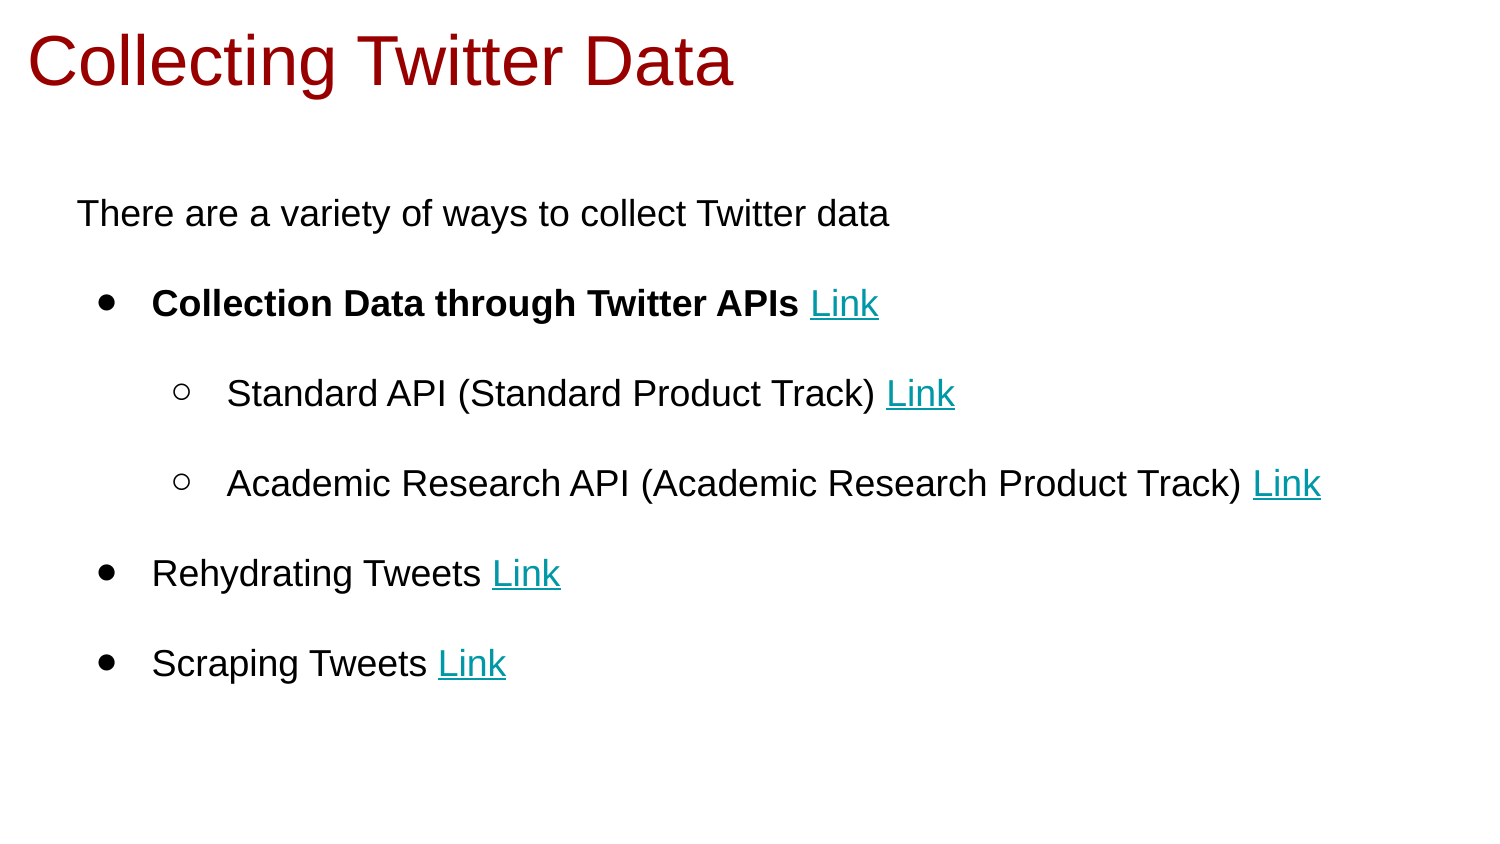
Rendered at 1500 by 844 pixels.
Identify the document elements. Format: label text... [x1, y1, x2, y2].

text_box There are a variety of ways to collect Twitter data Collection Data through Twitter APIs Link Standard API (Standard Product Track) Link Academic Research API (Academic Research Product Track) Link Rehydrating Tweets Link Scraping Tweets Link [61, 128, 1445, 263]
title Collecting Twitter Data [12, 0, 1411, 181]
